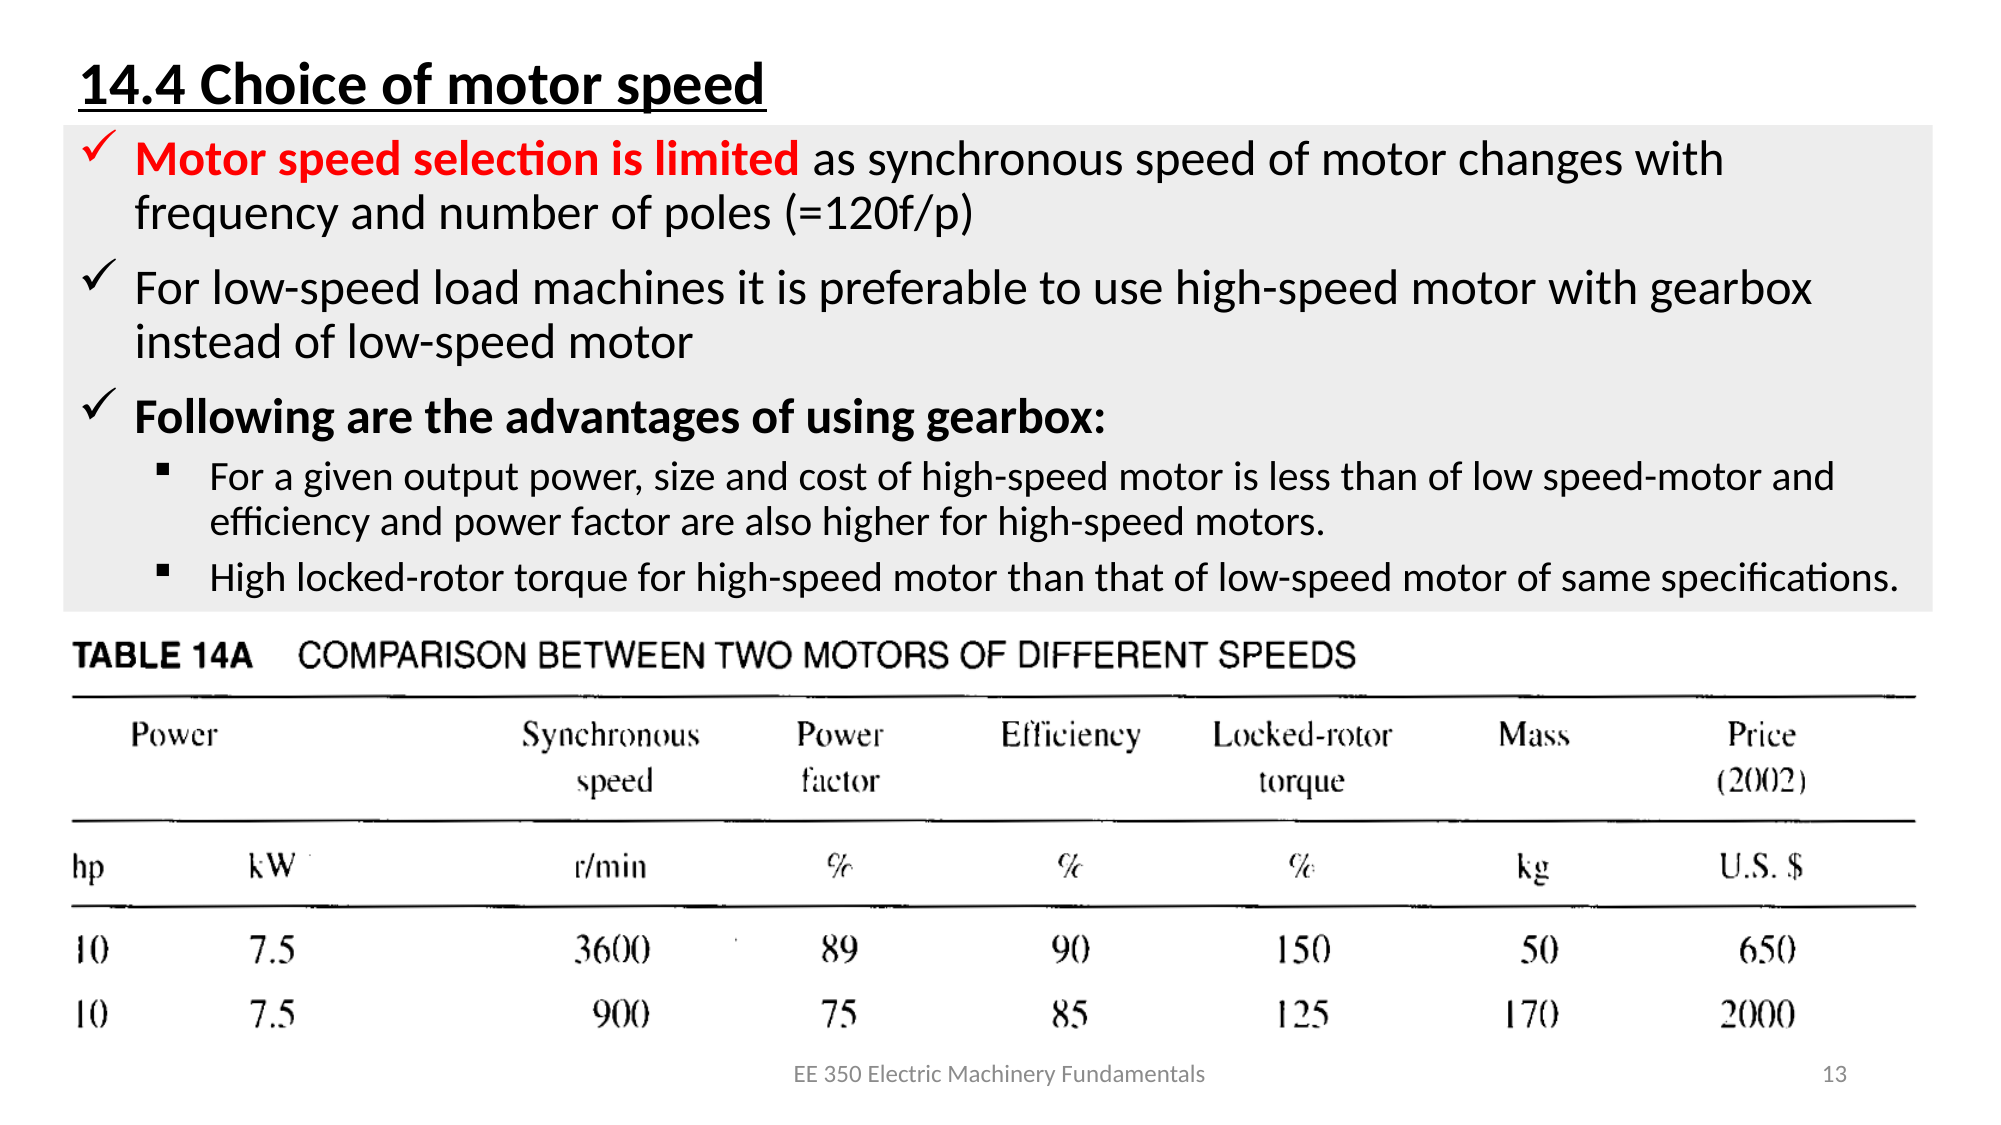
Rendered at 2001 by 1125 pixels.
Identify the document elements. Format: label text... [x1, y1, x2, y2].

title 14.4 Choice of motor speed [63, 21, 1809, 125]
footer EE 350 Electric Machinery Fundamentals [662, 1043, 1338, 1103]
slide_number 13 [1412, 1043, 1863, 1103]
list Motor speed selection is limited as synchronous speed of motor changes with frequency and number of poles (=120f/p) For low-speed load machines it is preferable to use high-speed motor with gearbox instead of low-speed motor Following are the advantages of using gearbox: For a given output power, size and cost of high-speed motor is less than of low speed-motor and efficiency and power factor are also higher for high-speed motors. High locked-rotor torque for high-speed motor than that of low-speed motor of same specifications. [63, 125, 1933, 612]
picture [63, 633, 1933, 1043]
